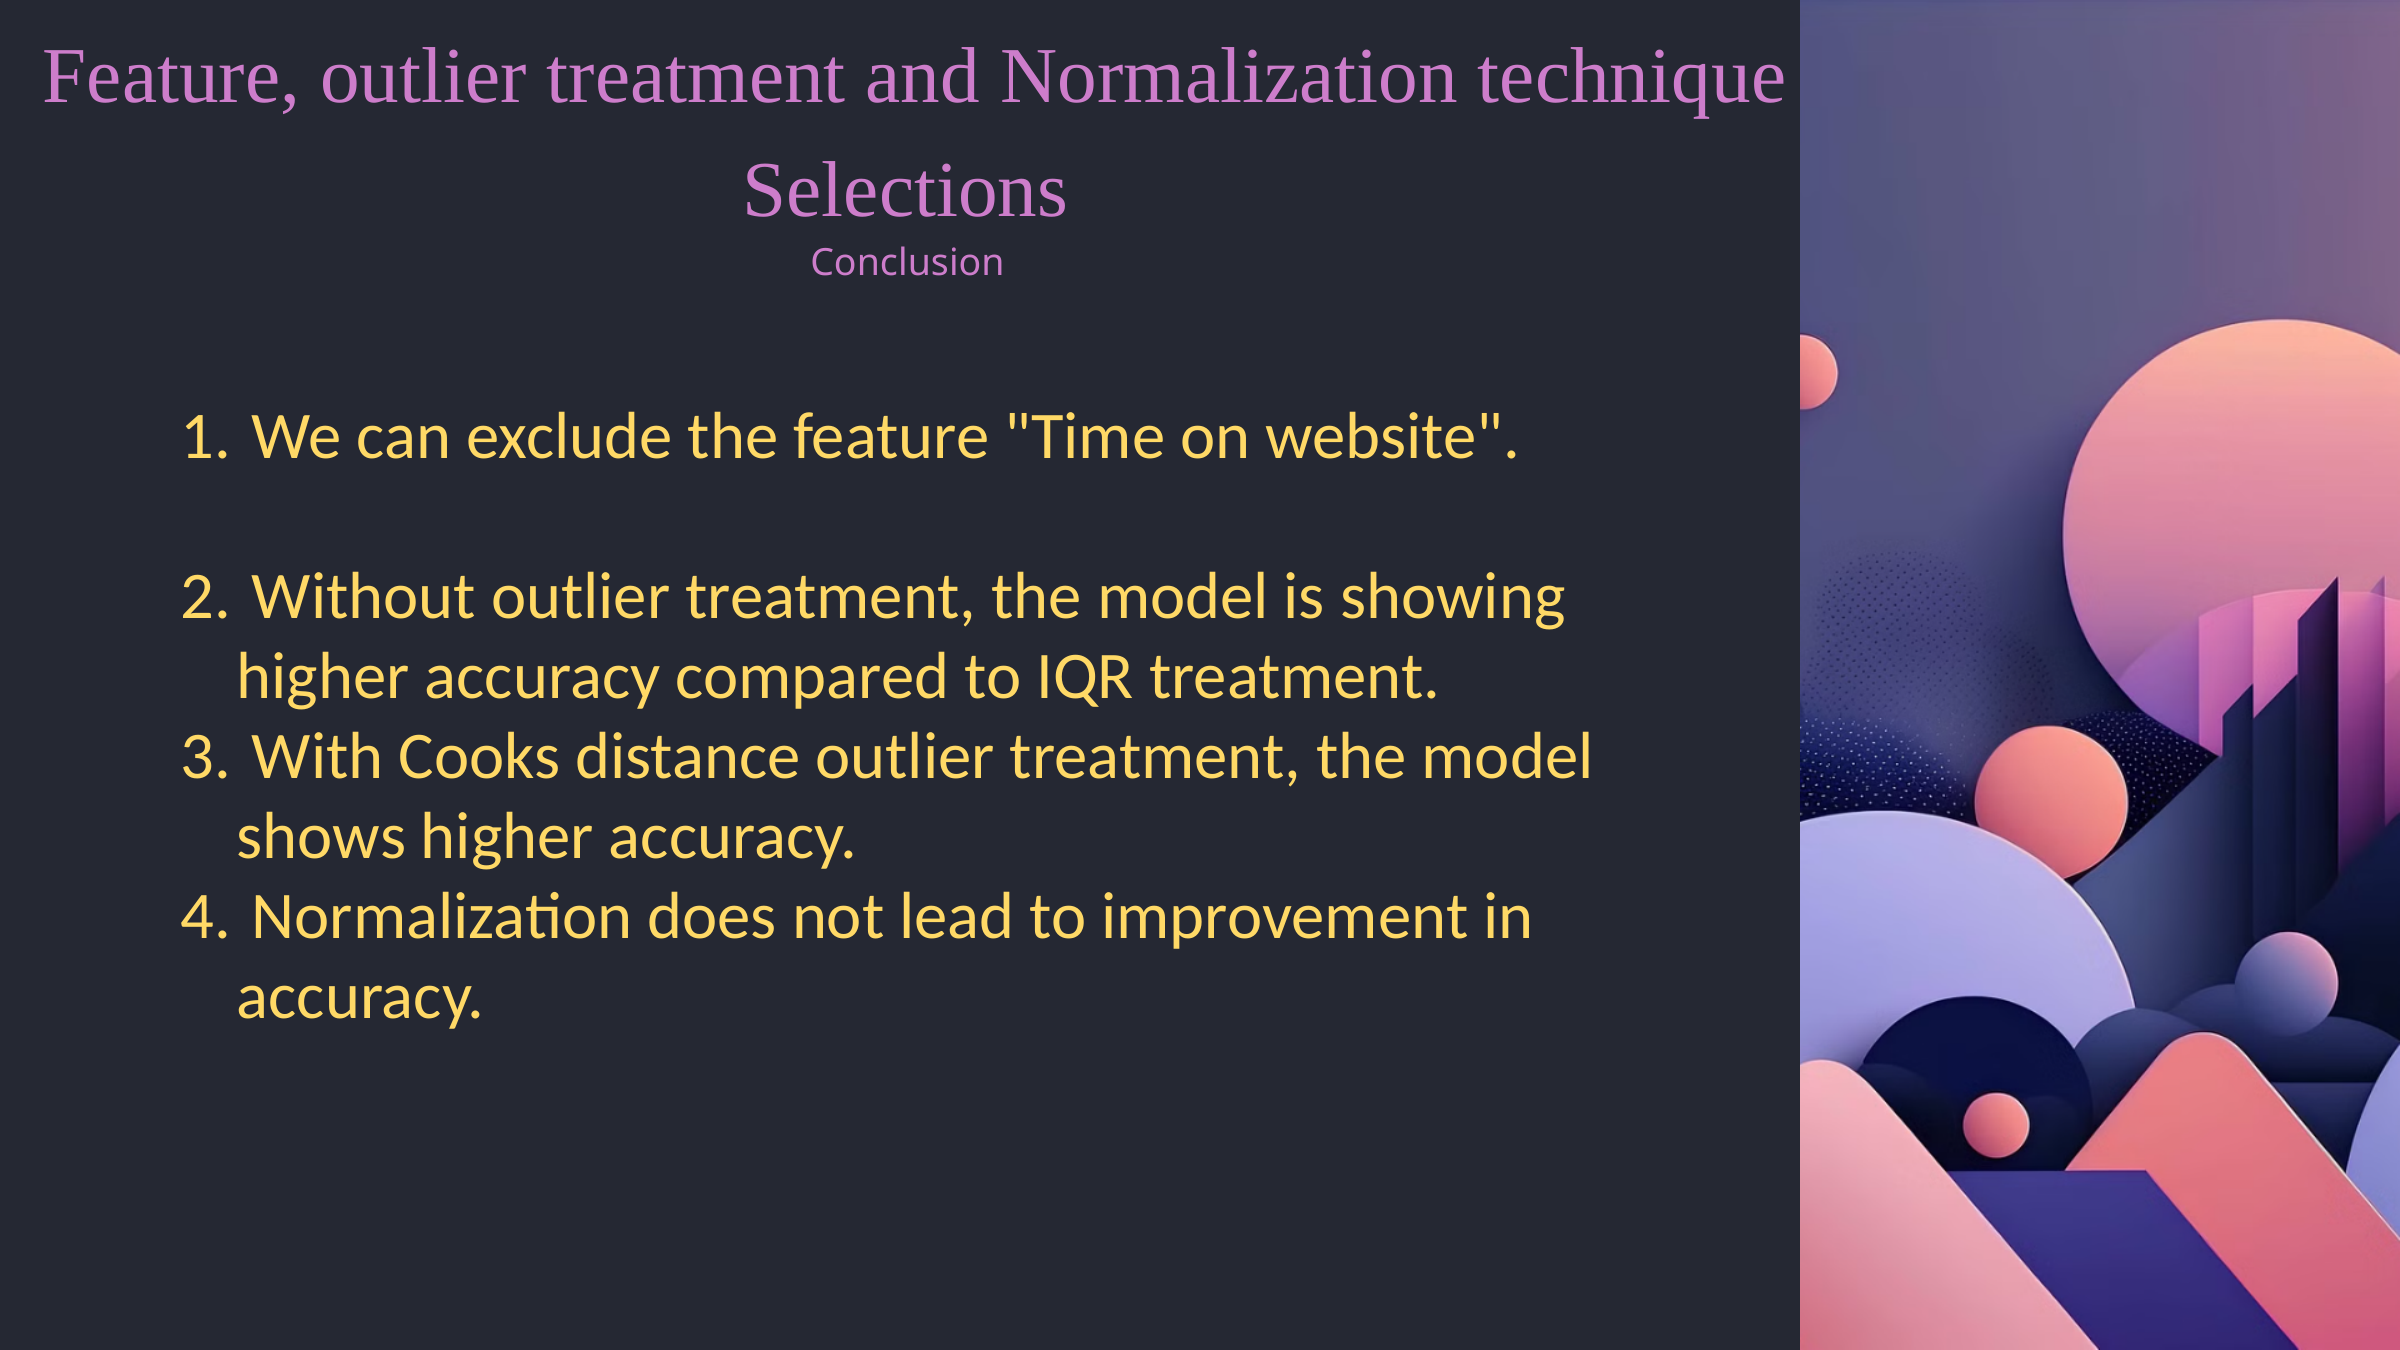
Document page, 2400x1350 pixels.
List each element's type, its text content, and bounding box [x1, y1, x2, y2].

text_box [0, 0, 1799, 1350]
text_box Feature, outlier treatment and Normalization technique Selections [40, 0, 1791, 127]
picture [1799, 0, 2400, 1350]
text_box We can exclude the feature "Time on website". Without outlier treatment, the model is showing higher accuracy compared to IQR treatment. With Cooks distance outlier treatment, the model shows higher accuracy. Normalization does not lead to improvement in accuracy. [165, 384, 1766, 1039]
text_box Conclusion [795, 161, 1020, 291]
